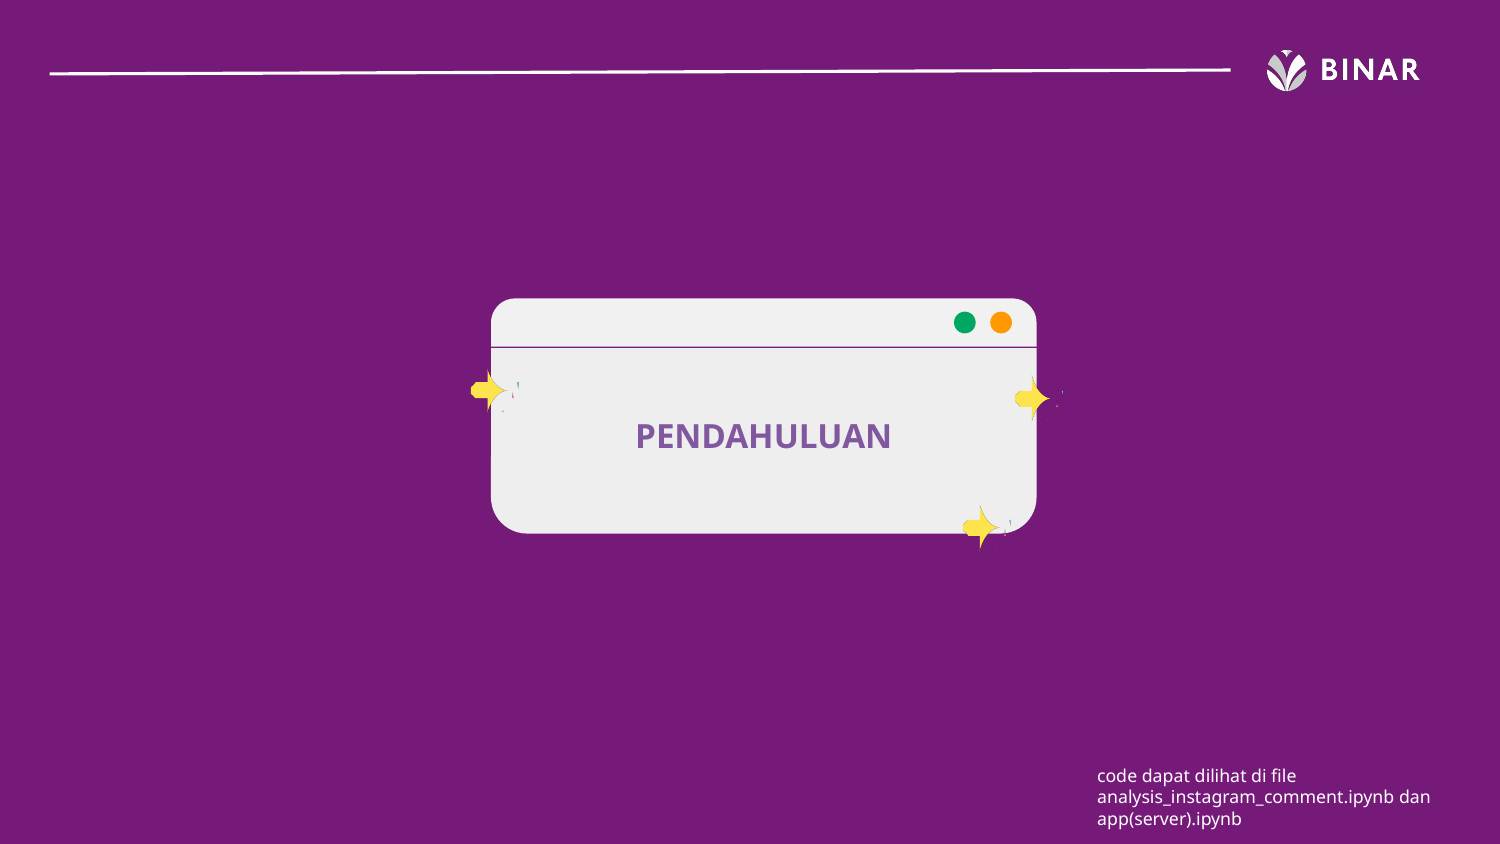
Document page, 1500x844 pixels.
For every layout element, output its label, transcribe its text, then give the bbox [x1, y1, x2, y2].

text_box code dapat dilihat di file analysis_instagram_comment.ipynb dan app(server).ipynb [1082, 749, 1498, 844]
text_box [491, 298, 1037, 347]
text_box [530, 348, 1037, 367]
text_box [49, 69, 1231, 75]
picture [461, 348, 530, 432]
text_box [990, 311, 1012, 334]
text_box [953, 311, 976, 334]
text_box [491, 503, 948, 534]
picture [953, 486, 1022, 570]
picture [1005, 357, 1074, 441]
picture [1261, 46, 1425, 95]
text_box [1027, 503, 1037, 522]
text_box PENDAHULUAN [491, 367, 1037, 503]
